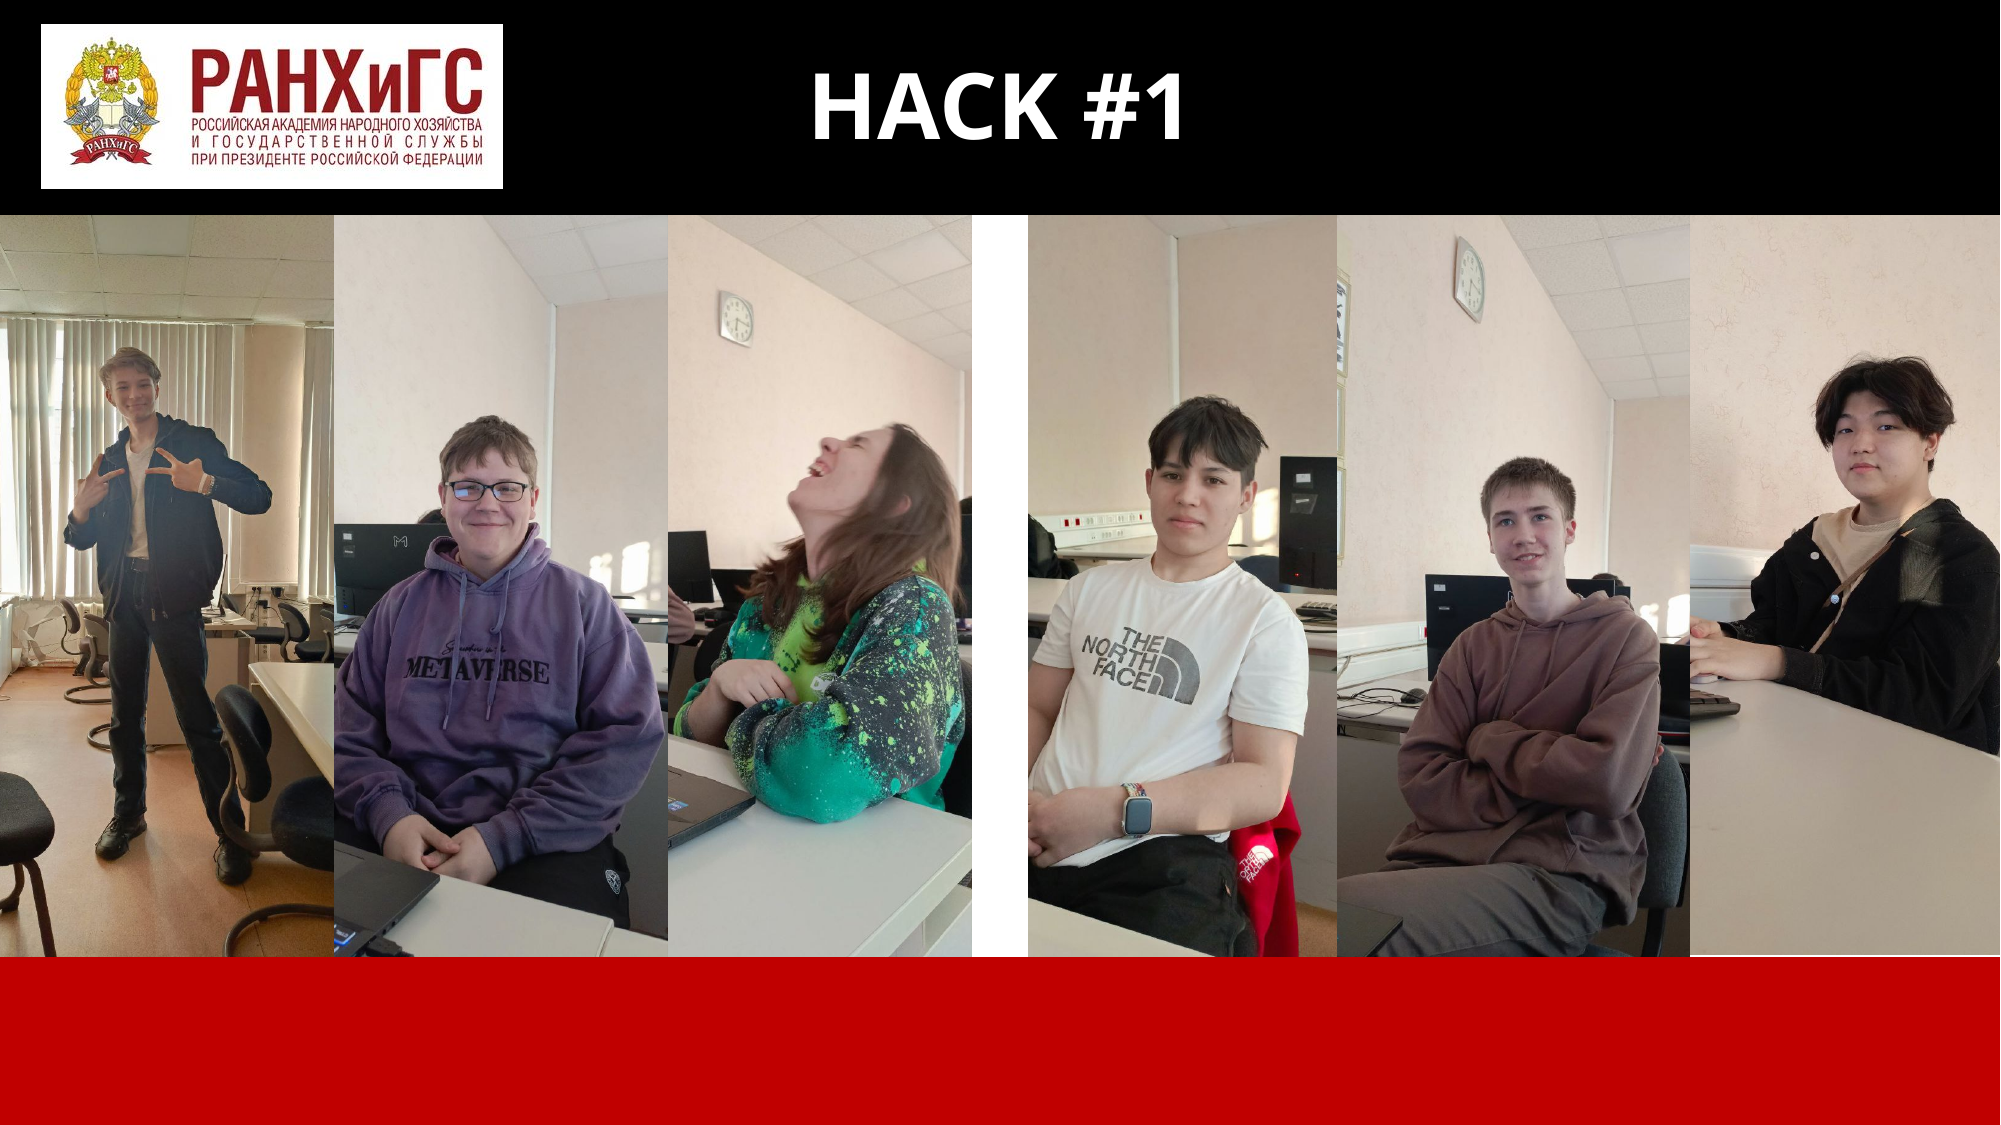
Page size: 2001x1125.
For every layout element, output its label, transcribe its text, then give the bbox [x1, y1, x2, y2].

picture [0, 193, 972, 974]
text_box [0, 0, 2000, 210]
picture [1028, 190, 2000, 1012]
title HACK #1 [792, 1, 1280, 219]
picture [41, 24, 503, 189]
text_box [0, 956, 2000, 1125]
